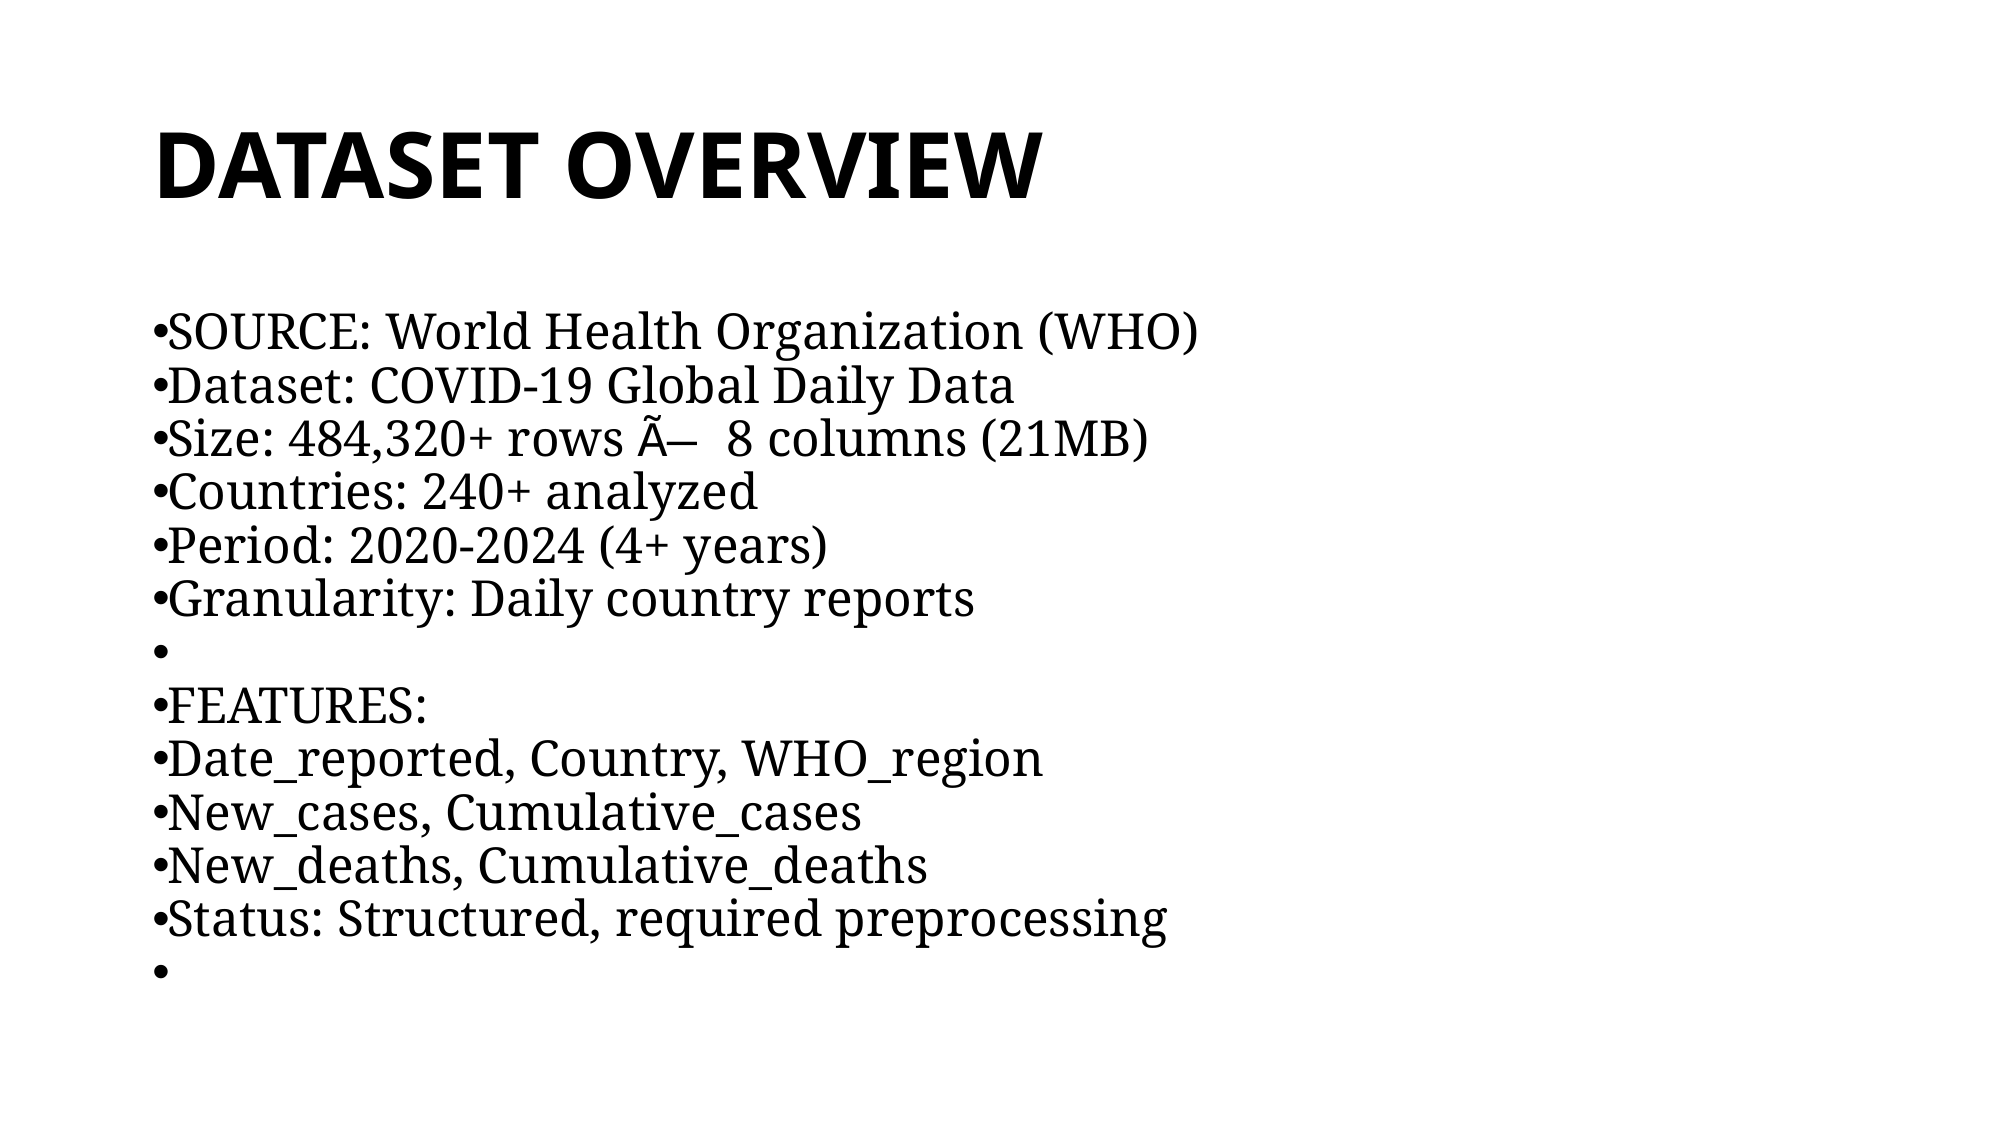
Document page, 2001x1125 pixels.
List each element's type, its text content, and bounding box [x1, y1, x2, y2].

list SOURCE: World Health Organization (WHO) Dataset: COVID-19 Global Daily Data Size: 484,320+ rows Ã— 8 columns (21MB) Countries: 240+ analyzed Period: 2020-2024 (4+ years) Granularity: Daily country reports FEATURES: Date_reported, Country, WHO_region New_cases, Cumulative_cases New_deaths, Cumulative_deaths Status: Structured, required preprocessing [137, 299, 1863, 1014]
title DATASET OVERVIEW [137, 59, 1863, 278]
